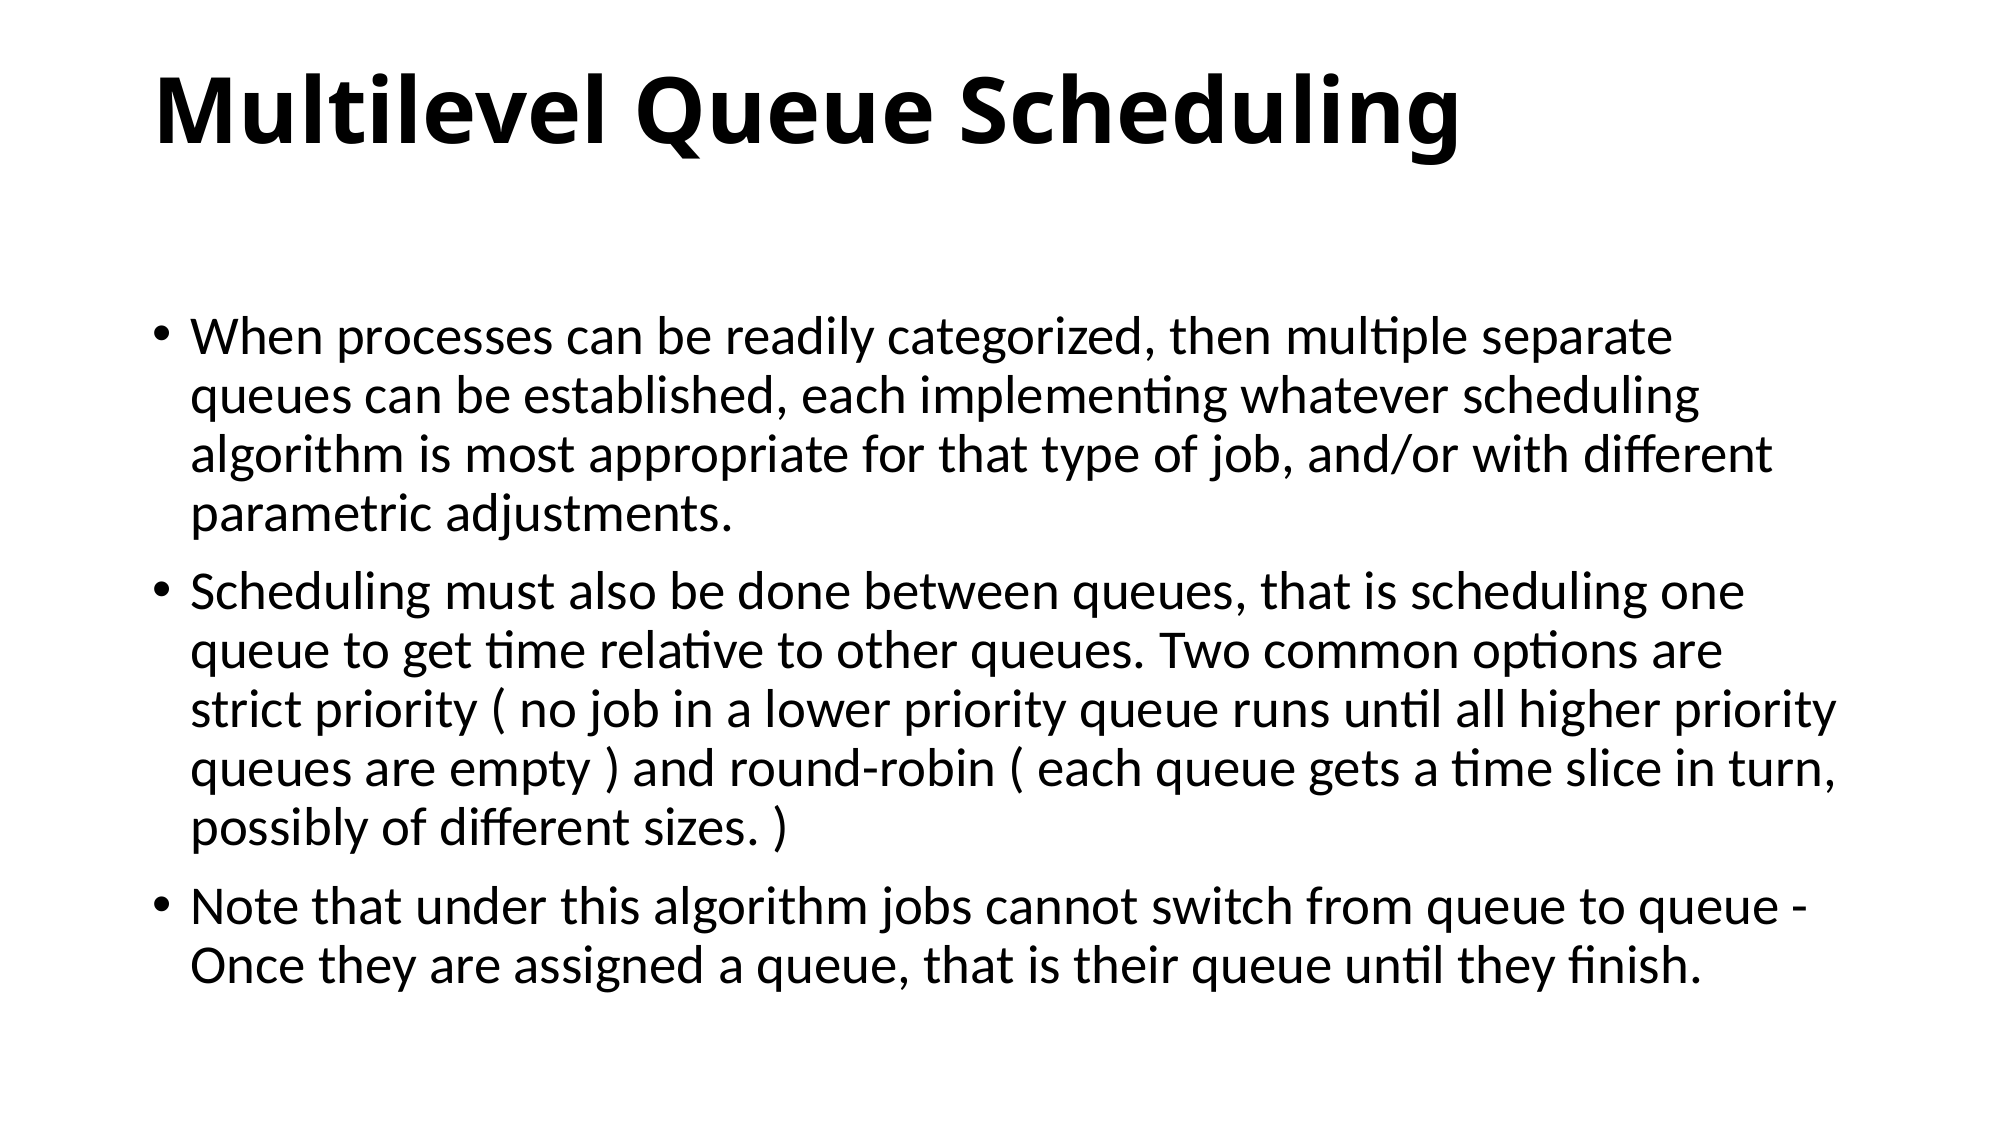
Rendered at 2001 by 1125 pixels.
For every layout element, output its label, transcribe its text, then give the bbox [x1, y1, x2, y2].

title Multilevel Queue Scheduling [137, 59, 1863, 278]
list When processes can be readily categorized, then multiple separate queues can be established, each implementing whatever scheduling algorithm is most appropriate for that type of job, and/or with different parametric adjustments. Scheduling must also be done between queues, that is scheduling one queue to get time relative to other queues. Two common options are strict priority ( no job in a lower priority queue runs until all higher priority queues are empty ) and round-robin ( each queue gets a time slice in turn, possibly of different sizes. ) Note that under this algorithm jobs cannot switch from queue to queue - Once they are assigned a queue, that is their queue until they finish. [137, 299, 1863, 1014]
